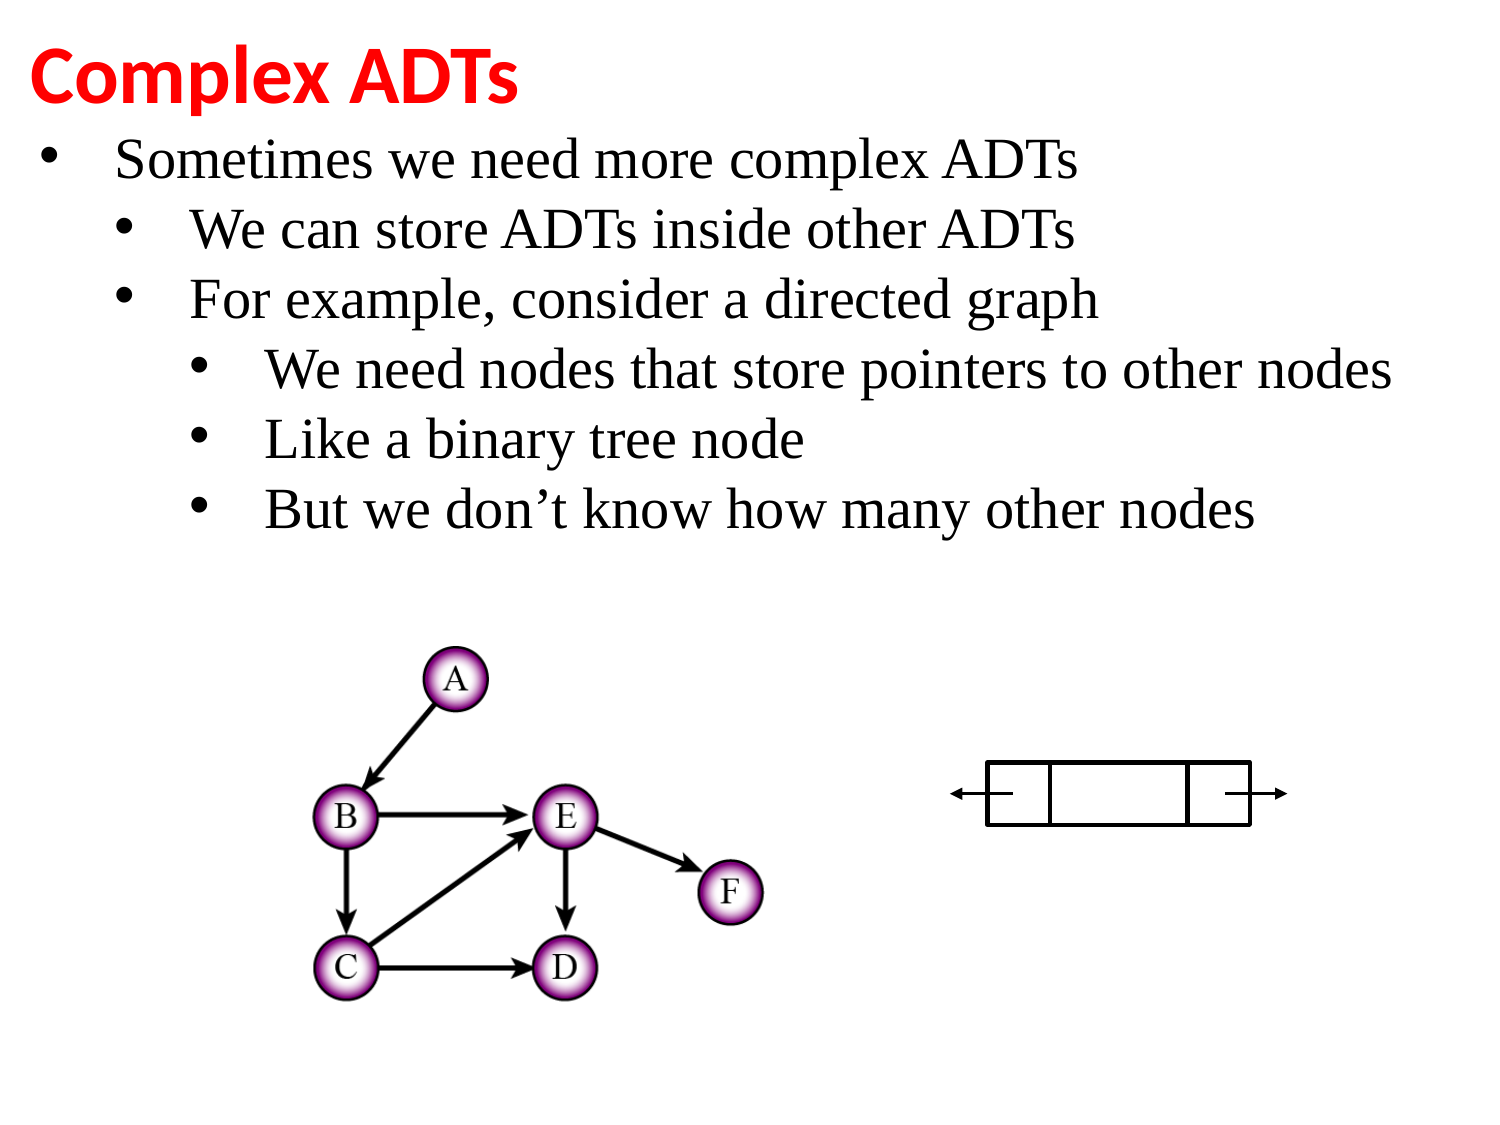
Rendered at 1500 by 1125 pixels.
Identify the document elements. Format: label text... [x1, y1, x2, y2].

text_box [987, 762, 1049, 825]
picture [299, 646, 791, 1013]
text_box [1049, 762, 1187, 825]
text_box Sometimes we need more complex ADTs We can store ADTs inside other ADTs For example, consider a directed graph We need nodes that store pointers to other nodes Like a binary tree node But we don’t know how many other nodes [24, 112, 1413, 548]
text_box [1187, 762, 1250, 825]
text_box Complex ADTs [15, 12, 536, 128]
